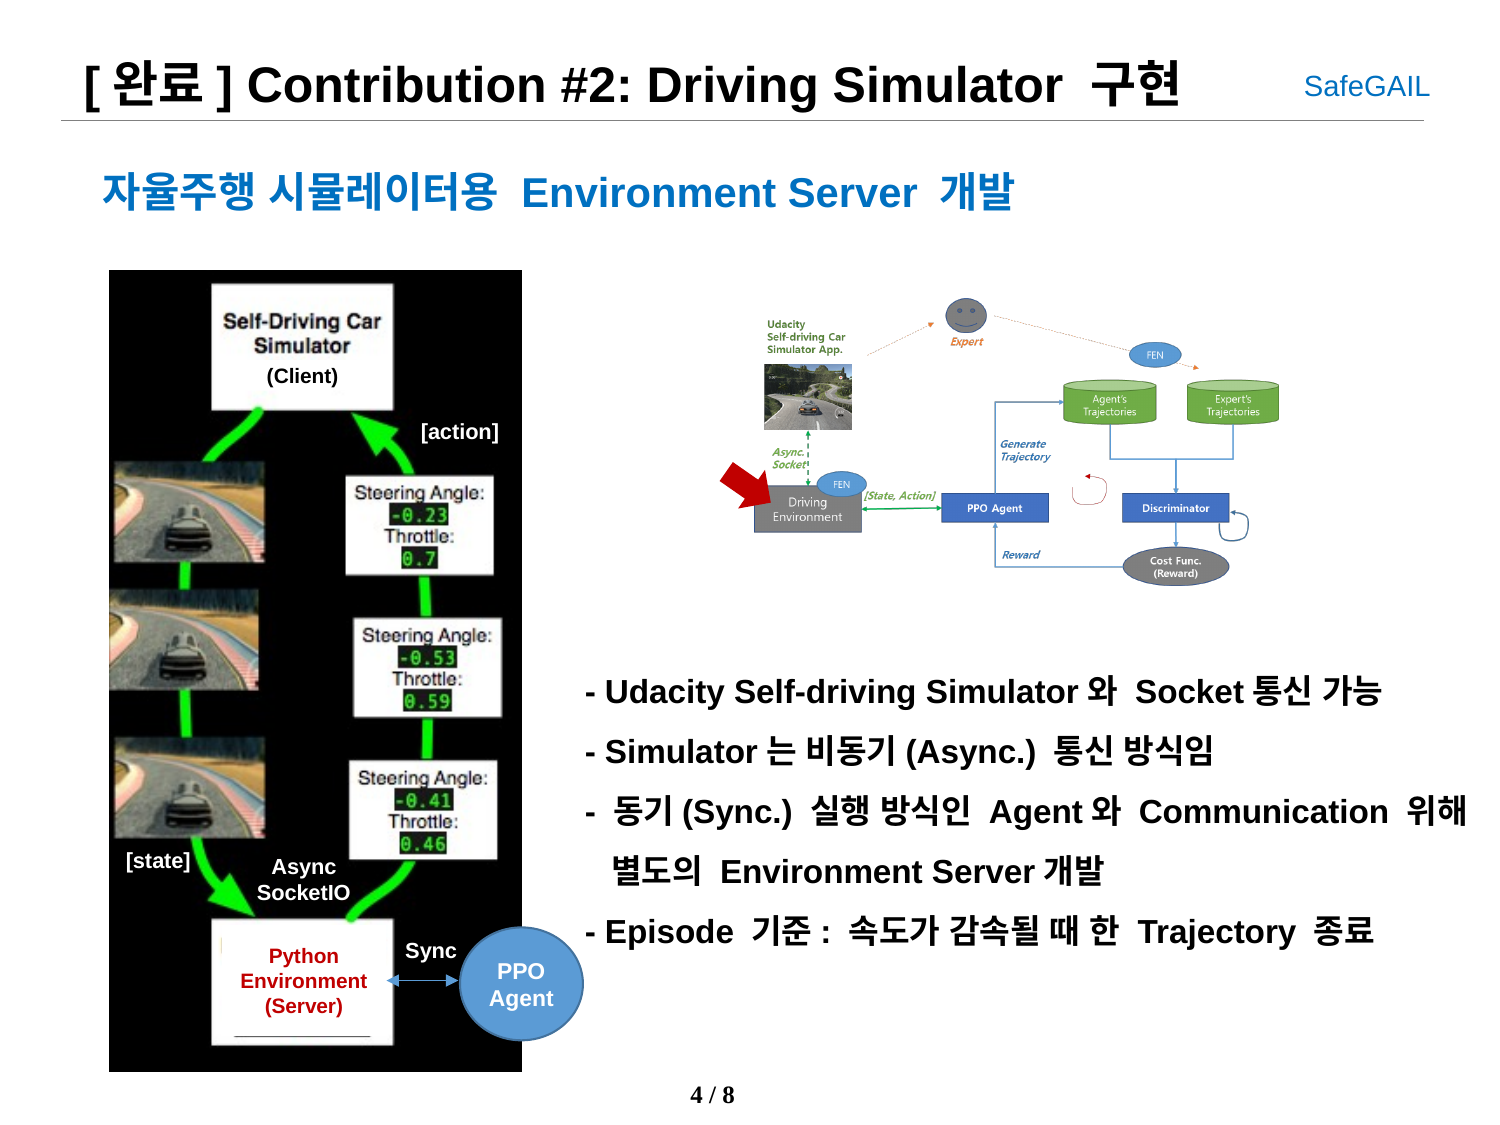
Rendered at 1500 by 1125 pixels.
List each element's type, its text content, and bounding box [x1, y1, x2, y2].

text_box SafeGAIL [1289, 59, 1446, 110]
text_box PPO Agent [522, 926, 584, 1042]
text_box - Udacity Self-driving Simulator와 Socket통신 가능 - Simulator는 비동기(Async.) 통신 방식임 - 동기(Sync.) 실행 방식인 Agent와 Communication 위해 별도의 Environment Server개발 - Episode 기준: 속도가 감속될 때 한 Trajectory 종료 [570, 642, 1483, 957]
slide_number 4 / 8 [543, 1063, 882, 1124]
text_box [719, 462, 754, 509]
text_box [완료] Contribution #2: Driving Simulator 구현 [68, 44, 1198, 120]
picture [109, 270, 522, 1072]
text_box 자율주행 시뮬레이터용 Environment Server 개발 [88, 158, 1032, 224]
picture [754, 298, 1279, 586]
